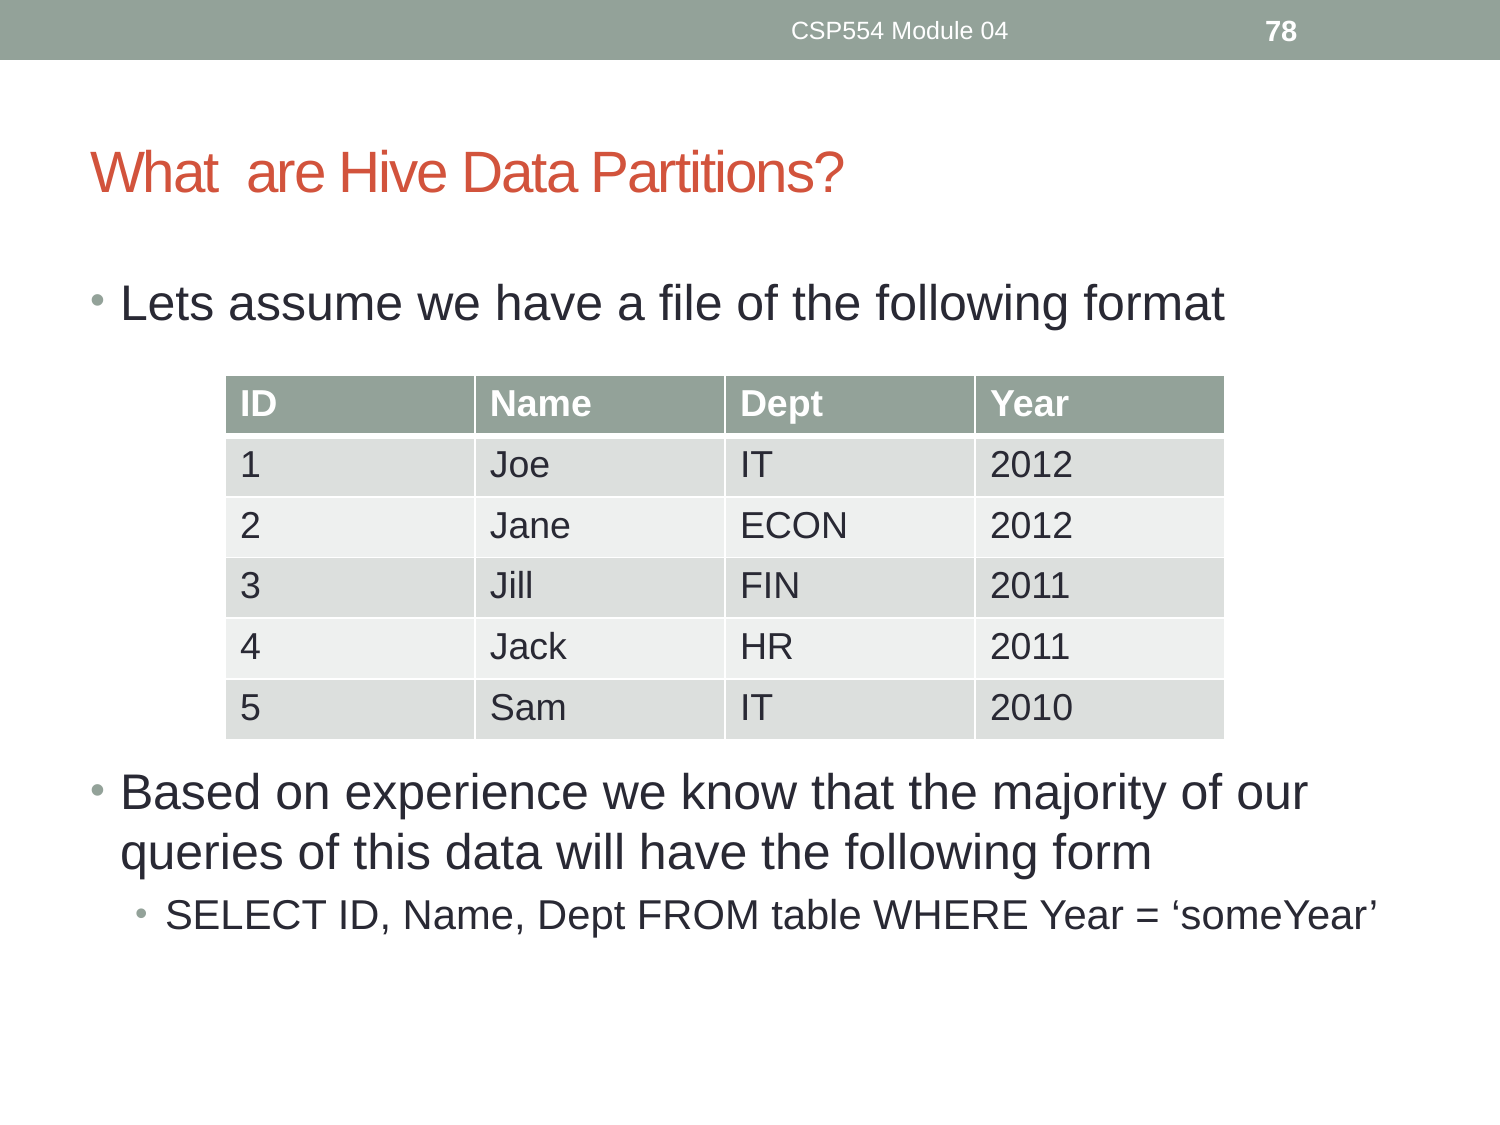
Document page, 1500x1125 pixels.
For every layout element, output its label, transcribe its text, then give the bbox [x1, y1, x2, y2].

table_cell 2012 [976, 498, 1224, 557]
list Lets assume we have a file of the following format Based on experience we know that the majority of our queries of this data will have the following form SELECT ID, Name, Dept FROM table WHERE Year = ‘someYear’ [75, 262, 1425, 1075]
table_cell Joe [476, 439, 724, 496]
table_cell 1 [226, 439, 474, 496]
table_cell 4 [226, 619, 474, 678]
table_header Dept [726, 376, 974, 433]
table_cell 2011 [976, 558, 1224, 617]
table_cell Sam [476, 680, 724, 739]
table_cell HR [726, 619, 974, 678]
title What are Hive Data Partitions? [75, 87, 1425, 250]
table_cell 2011 [976, 619, 1224, 678]
table_cell 2010 [976, 680, 1224, 739]
table_cell 5 [226, 680, 474, 739]
table_cell IT [726, 680, 974, 739]
table_header Year [976, 376, 1224, 433]
table_header Name [476, 376, 724, 433]
table_header ID [226, 376, 474, 433]
table_cell 3 [226, 558, 474, 617]
table_cell IT [726, 439, 974, 496]
table_cell FIN [726, 558, 974, 617]
table_cell Jill [476, 558, 724, 617]
table_cell 2 [226, 498, 474, 557]
table_cell Jane [476, 498, 724, 557]
table_cell 2012 [976, 439, 1224, 496]
table_cell Jack [476, 619, 724, 678]
slide_number 78 [1250, 3, 1425, 57]
table_cell ECON [726, 498, 974, 557]
footer CSP554 Module 04 [562, 3, 1238, 57]
